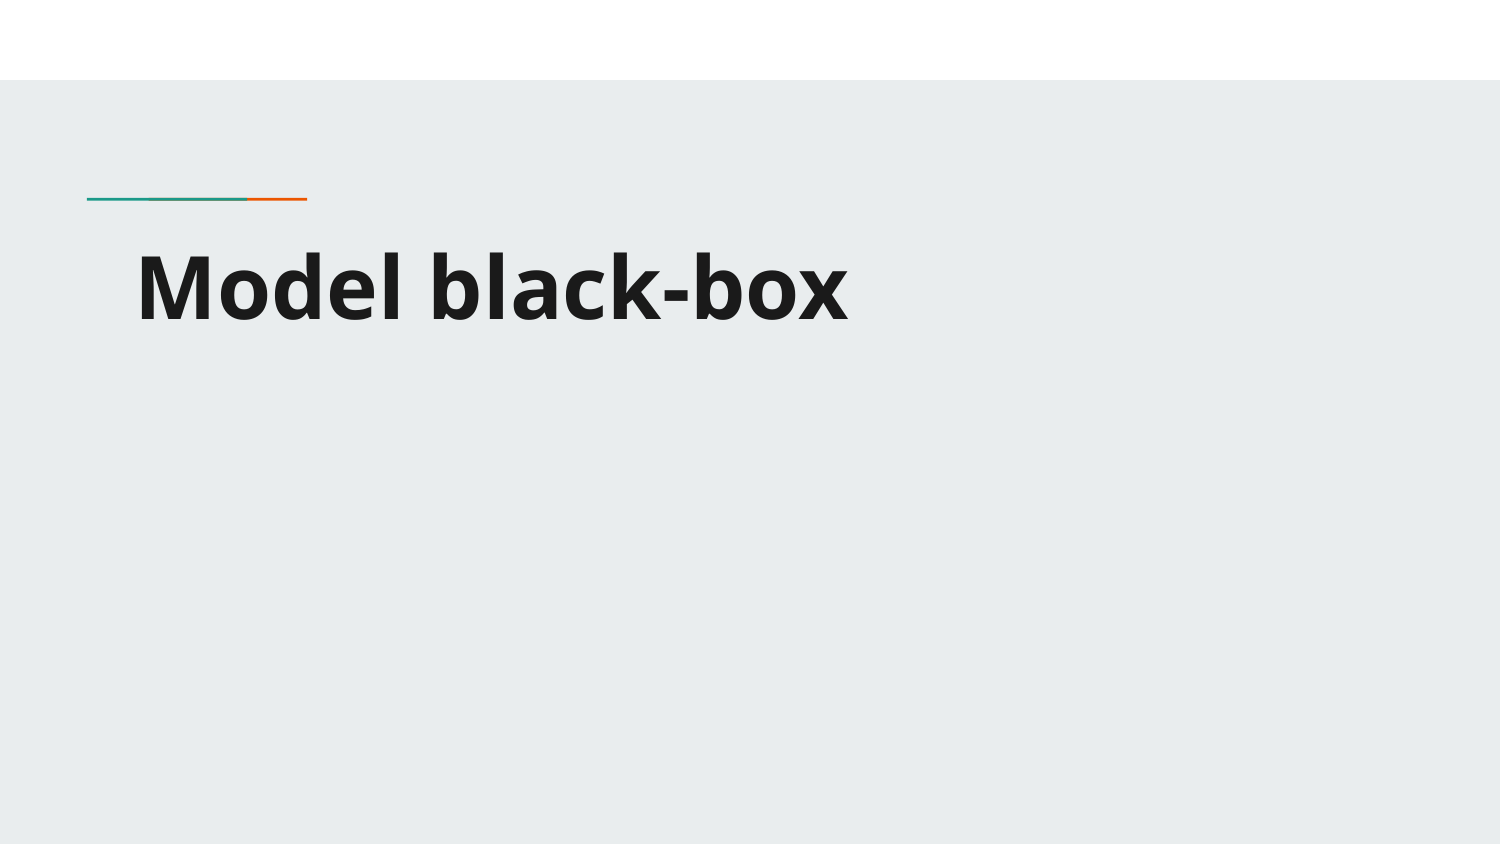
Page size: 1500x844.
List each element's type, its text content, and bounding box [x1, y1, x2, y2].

title Model black-box [119, 216, 1381, 490]
